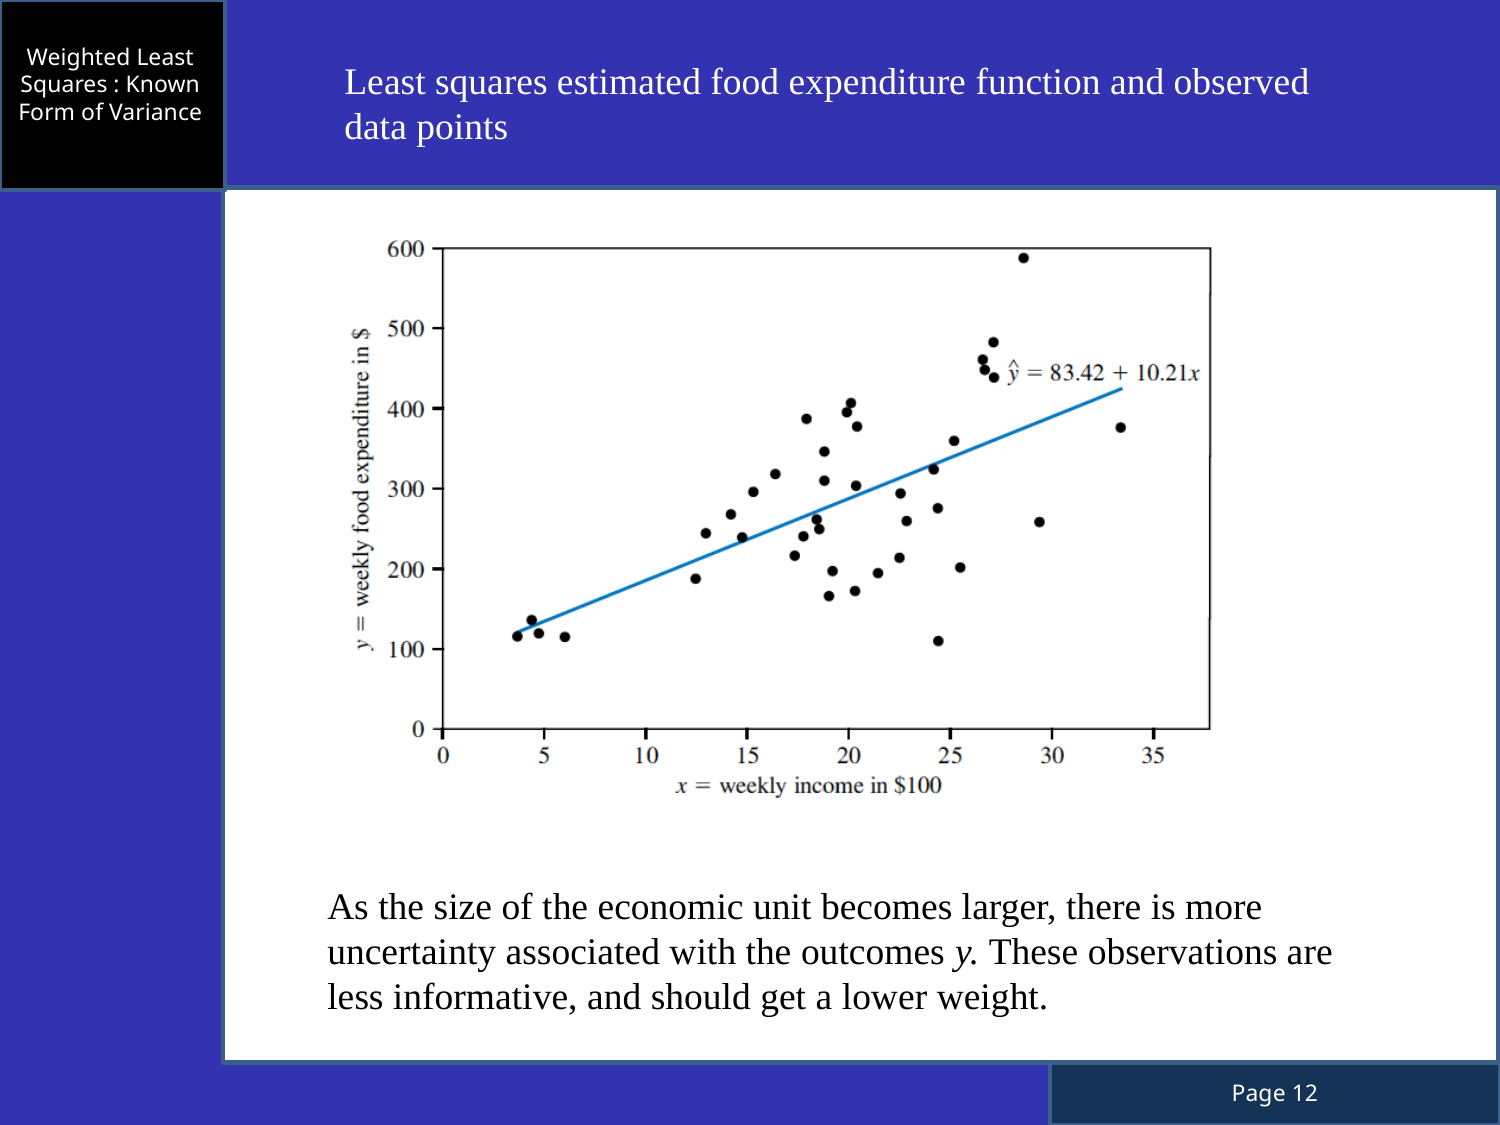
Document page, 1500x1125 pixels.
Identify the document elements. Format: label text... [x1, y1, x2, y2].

text_box Least squares estimated food expenditure function and observed data points [329, 49, 1393, 155]
text_box As the size of the economic unit becomes larger, there is more uncertainty associated with the outcomes y. These observations are less informative, and should get a lower weight. [312, 874, 1350, 1025]
text_box Weighted Least Squares : Known Form of Variance [0, 34, 223, 132]
picture [329, 226, 1240, 799]
list [225, 189, 1500, 1065]
